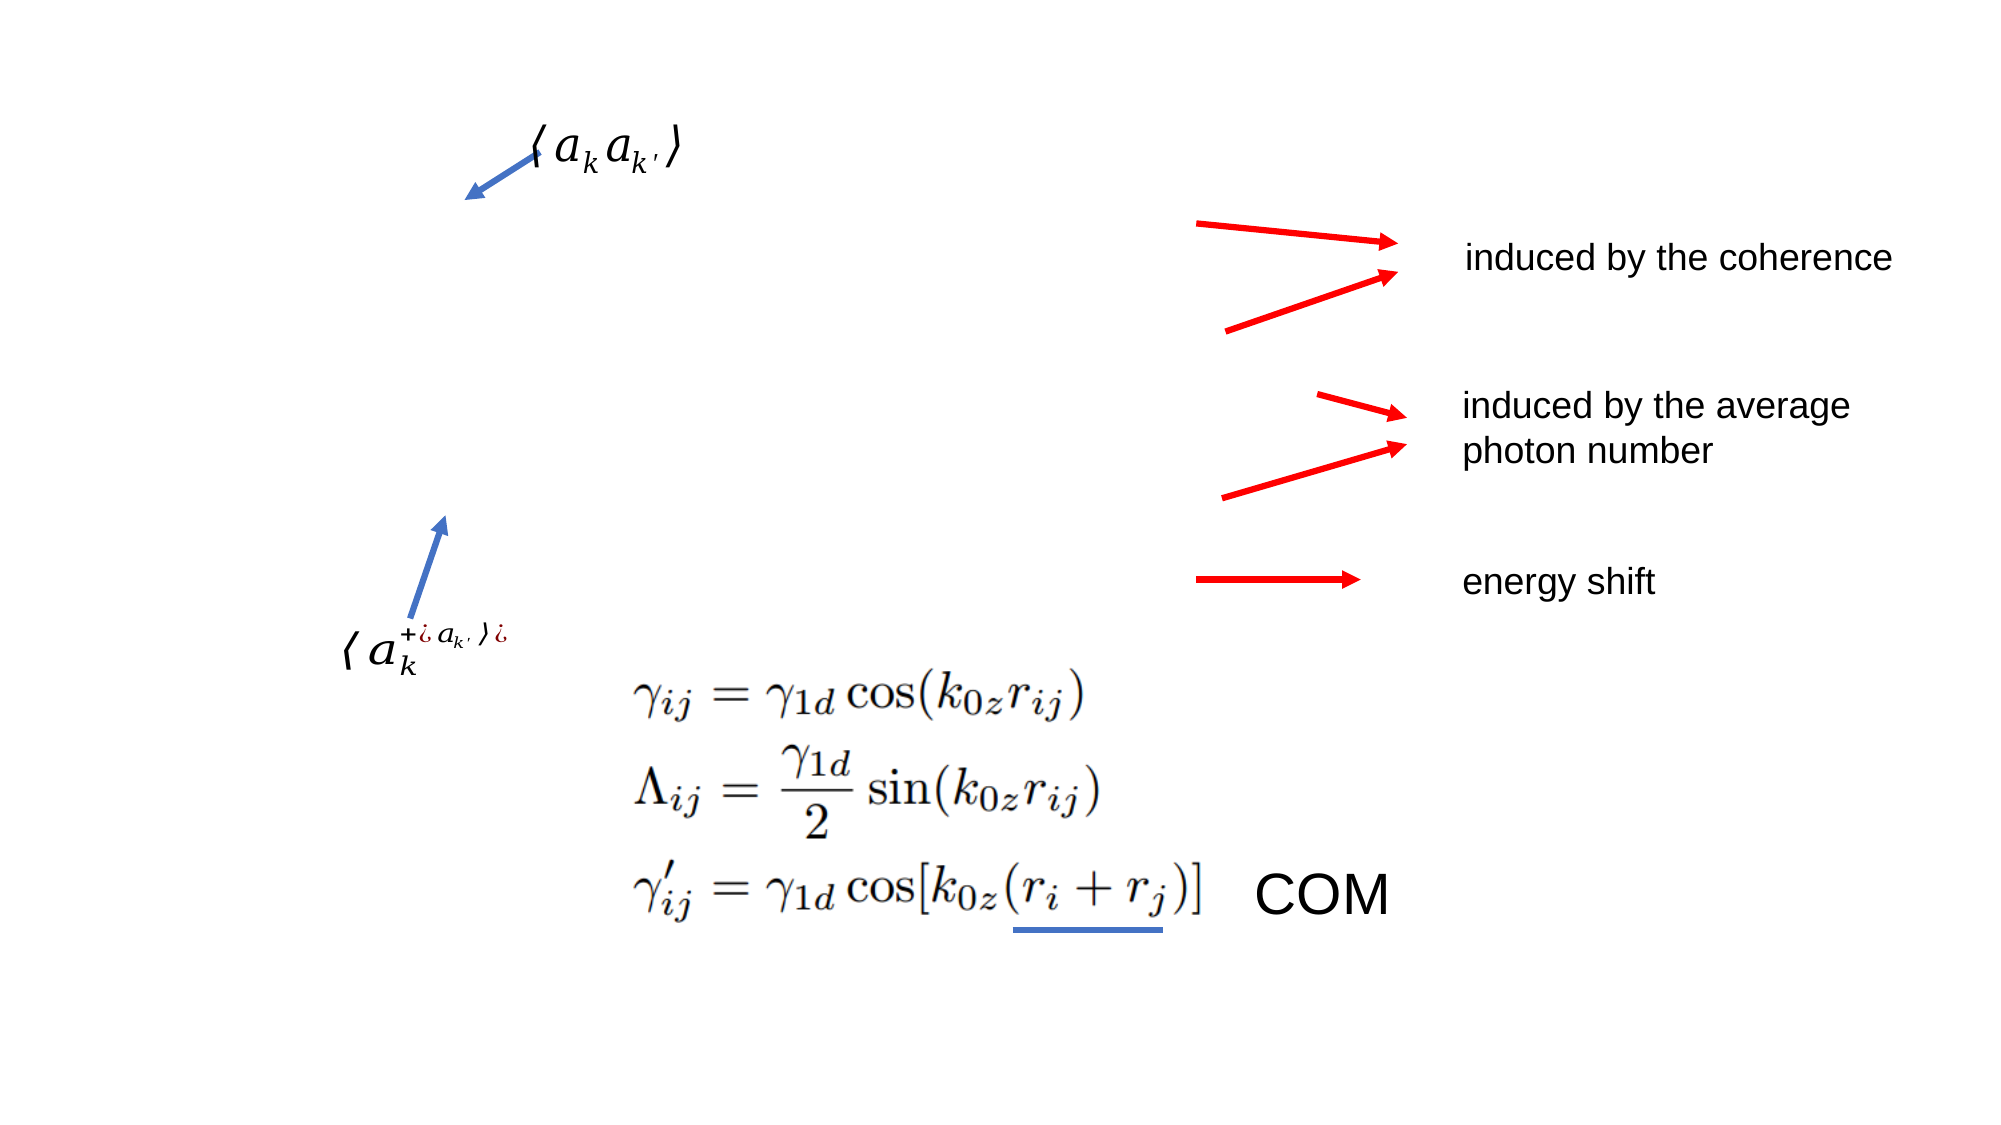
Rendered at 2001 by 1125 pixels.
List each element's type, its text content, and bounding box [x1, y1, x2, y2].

text_box COM [1240, 848, 1406, 934]
text_box induced by the coherence [1450, 225, 1909, 286]
text_box energy shift [1447, 549, 1878, 609]
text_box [1317, 393, 1407, 418]
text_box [1225, 271, 1399, 332]
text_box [1221, 444, 1407, 499]
text_box induced by the average photon number [1447, 373, 1878, 479]
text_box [1196, 223, 1399, 244]
picture [611, 658, 1222, 935]
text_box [410, 515, 446, 619]
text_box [464, 152, 540, 200]
